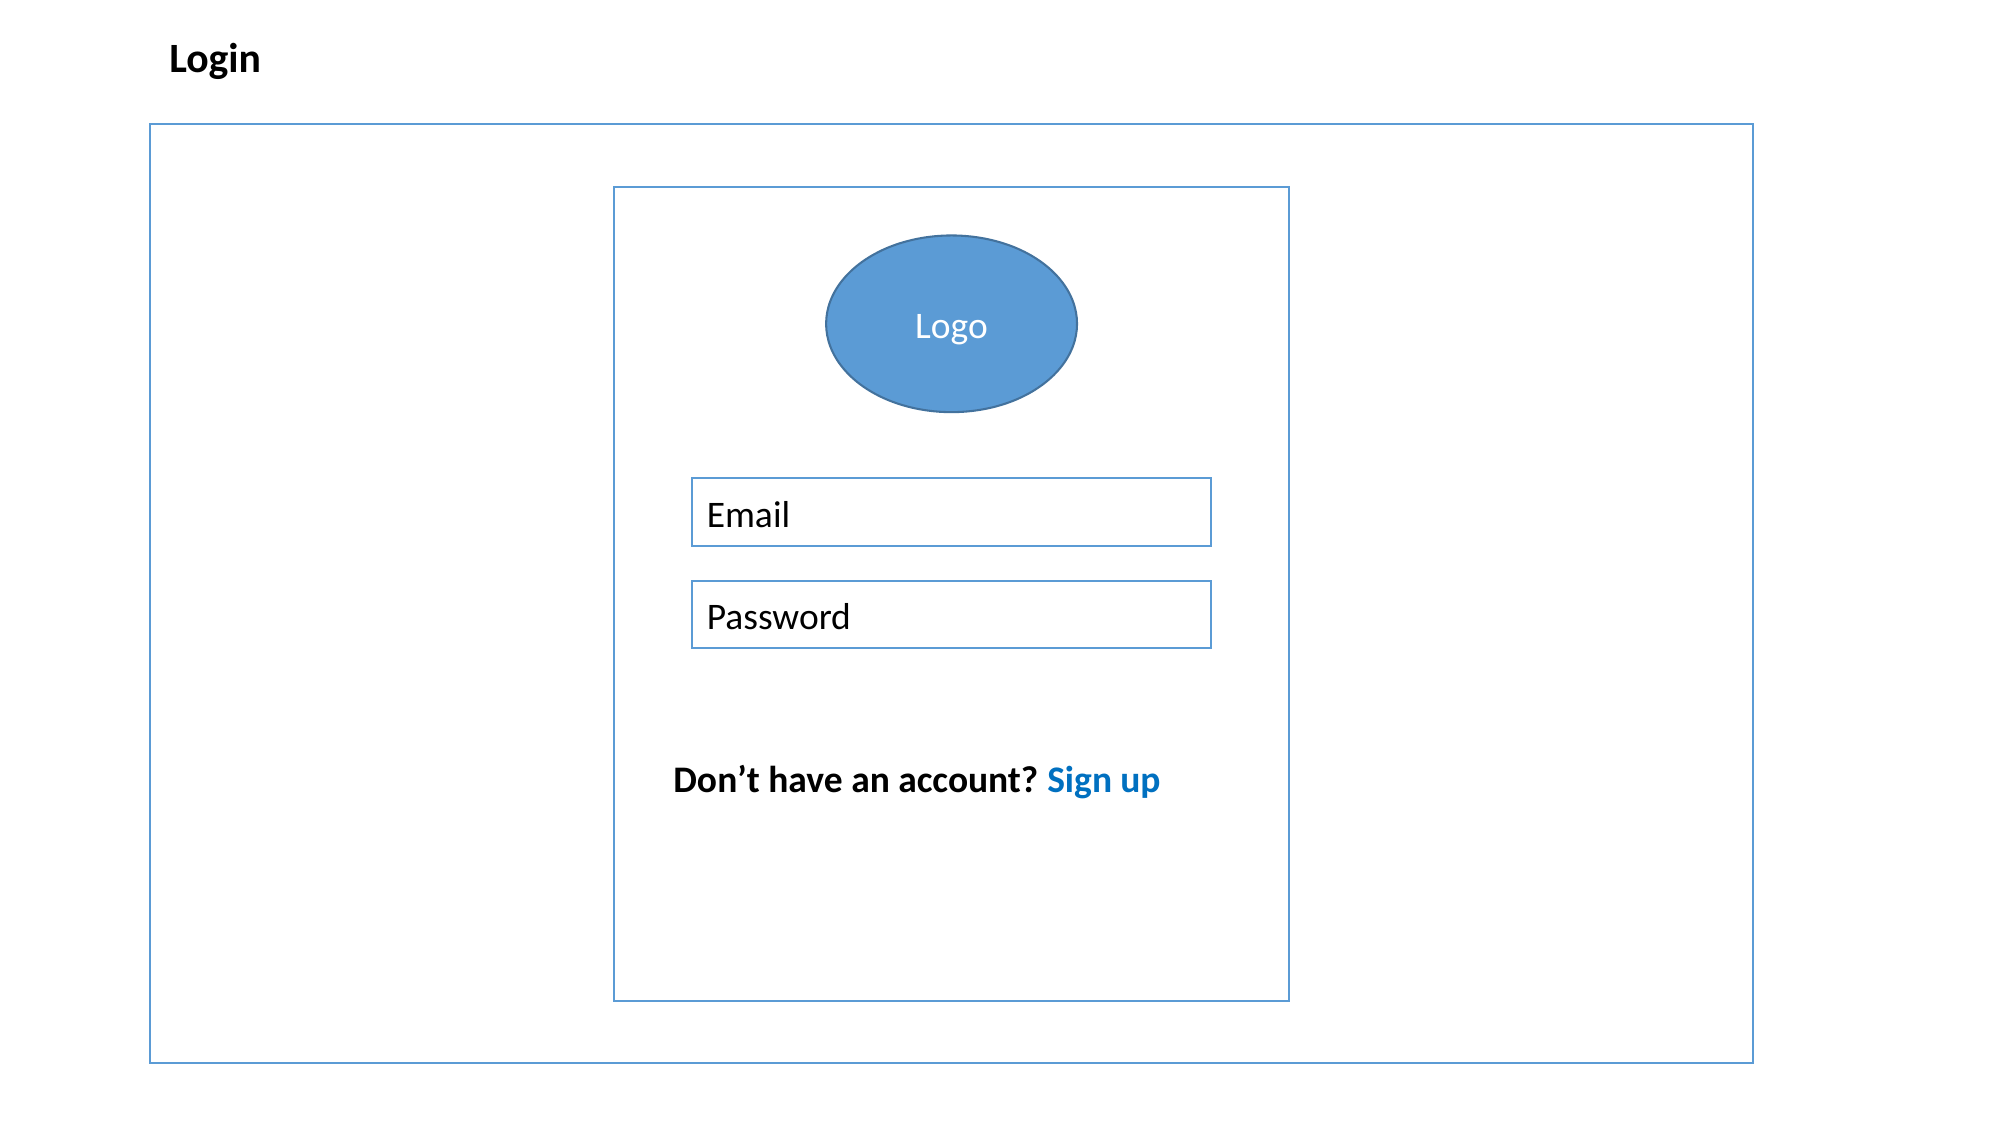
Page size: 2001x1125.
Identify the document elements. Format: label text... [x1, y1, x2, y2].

text_box Don’t have an account? Sign up [658, 747, 1271, 808]
text_box Email [691, 477, 1212, 547]
text_box Password [691, 580, 1212, 649]
text_box Login [154, 23, 572, 89]
text_box Logo [825, 234, 1079, 414]
text_box [613, 186, 1290, 1002]
text_box [149, 123, 1754, 1064]
